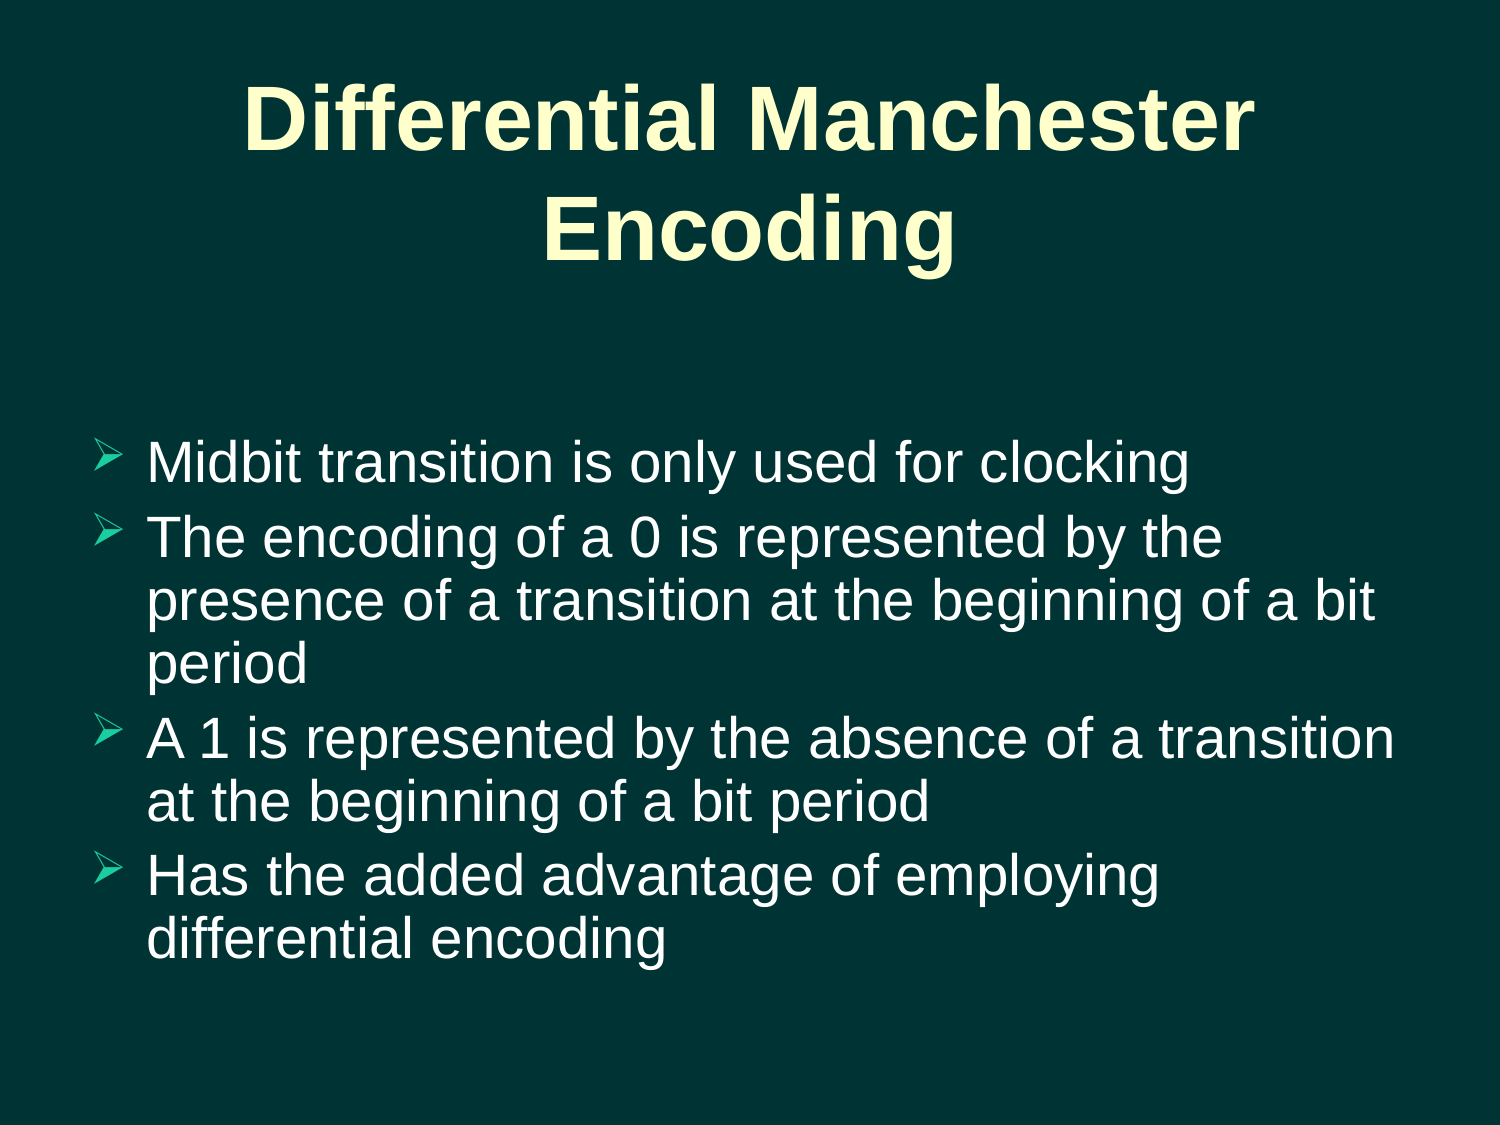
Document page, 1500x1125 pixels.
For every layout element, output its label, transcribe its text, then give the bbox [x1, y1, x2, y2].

list Midbit transition is only used for clocking The encoding of a 0 is represented by the presence of a transition at the beginning of a bit period A 1 is represented by the absence of a transition at the beginning of a bit period Has the added advantage of employing differential encoding [74, 424, 1426, 1026]
title Differential Manchester Encoding [74, 74, 1426, 263]
